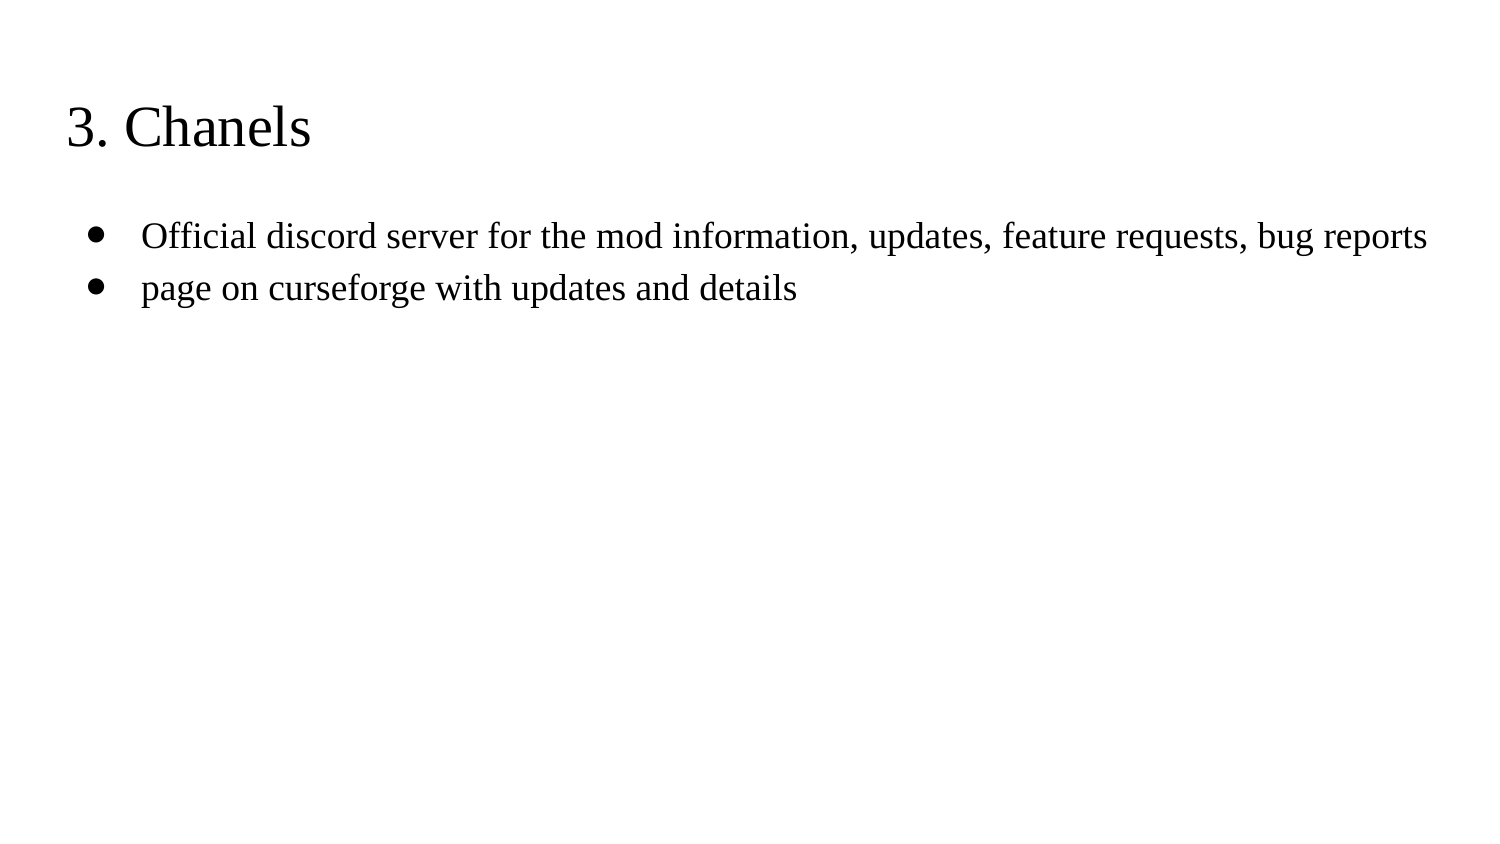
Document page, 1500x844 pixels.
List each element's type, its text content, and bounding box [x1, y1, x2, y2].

title 3. Chanels [51, 72, 1449, 167]
list Official discord server for the mod information, updates, feature requests, bug reports page on curseforge with updates and details [51, 189, 1449, 750]
